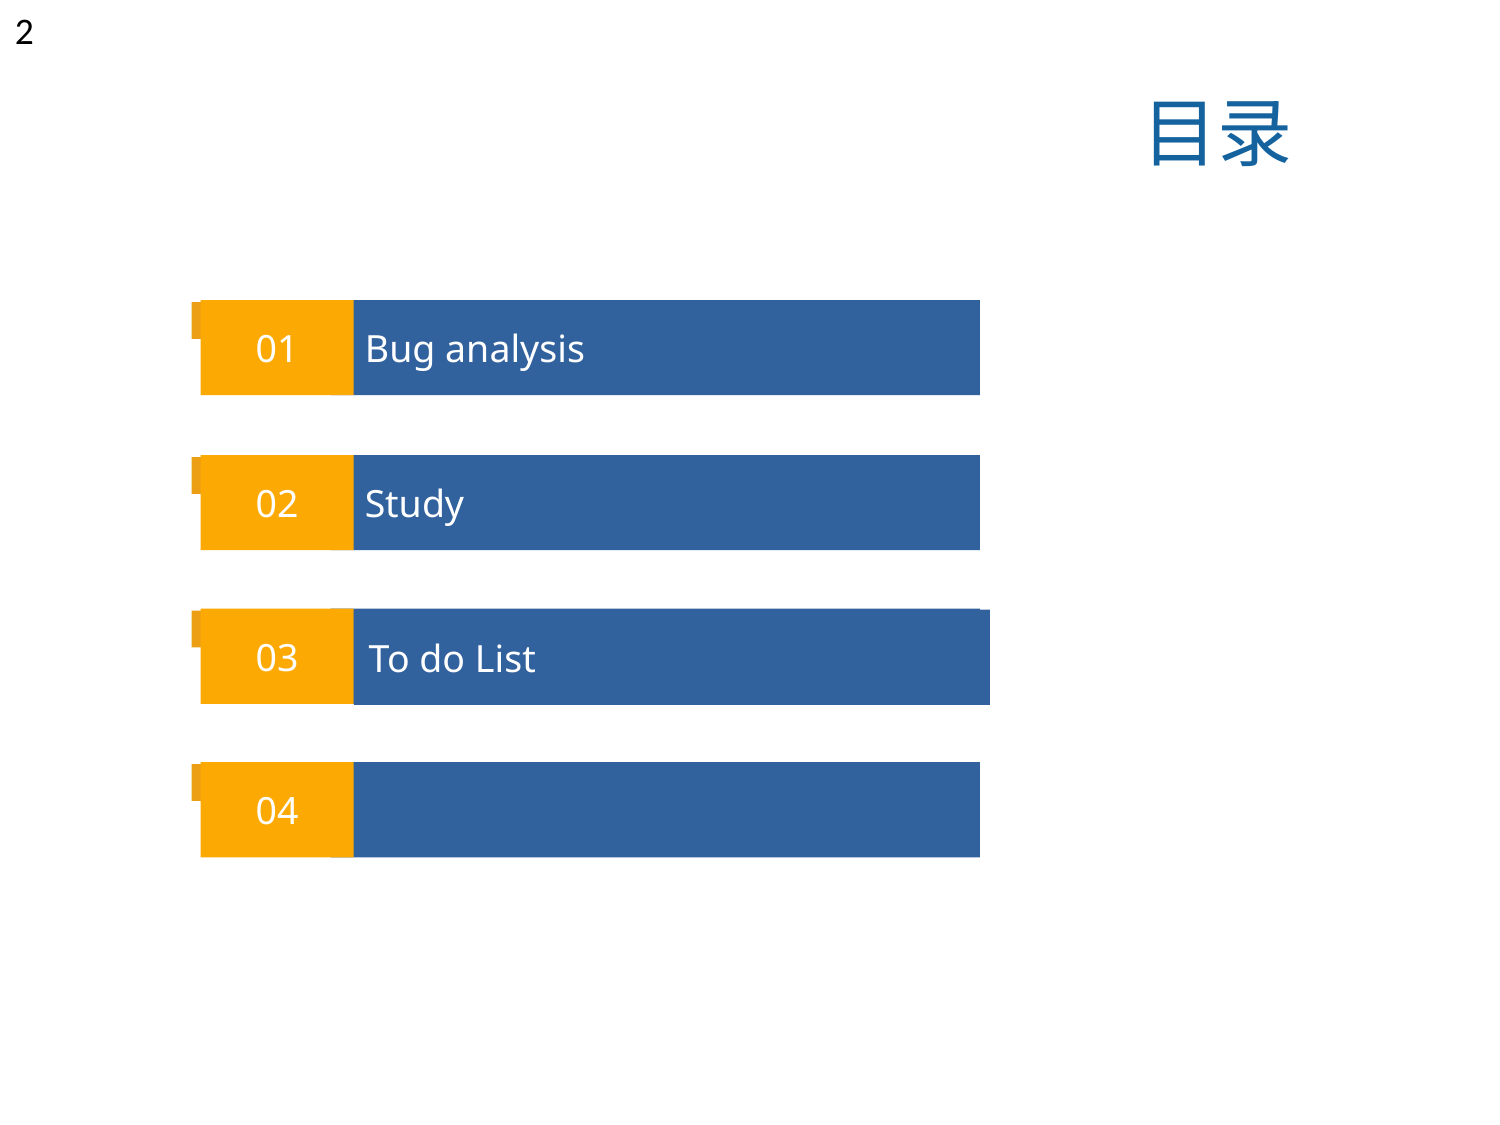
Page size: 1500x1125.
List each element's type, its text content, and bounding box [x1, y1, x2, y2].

text_box To do List [353, 609, 990, 705]
text_box [537, 333, 939, 373]
text_box <number> [0, 0, 1500, 1125]
